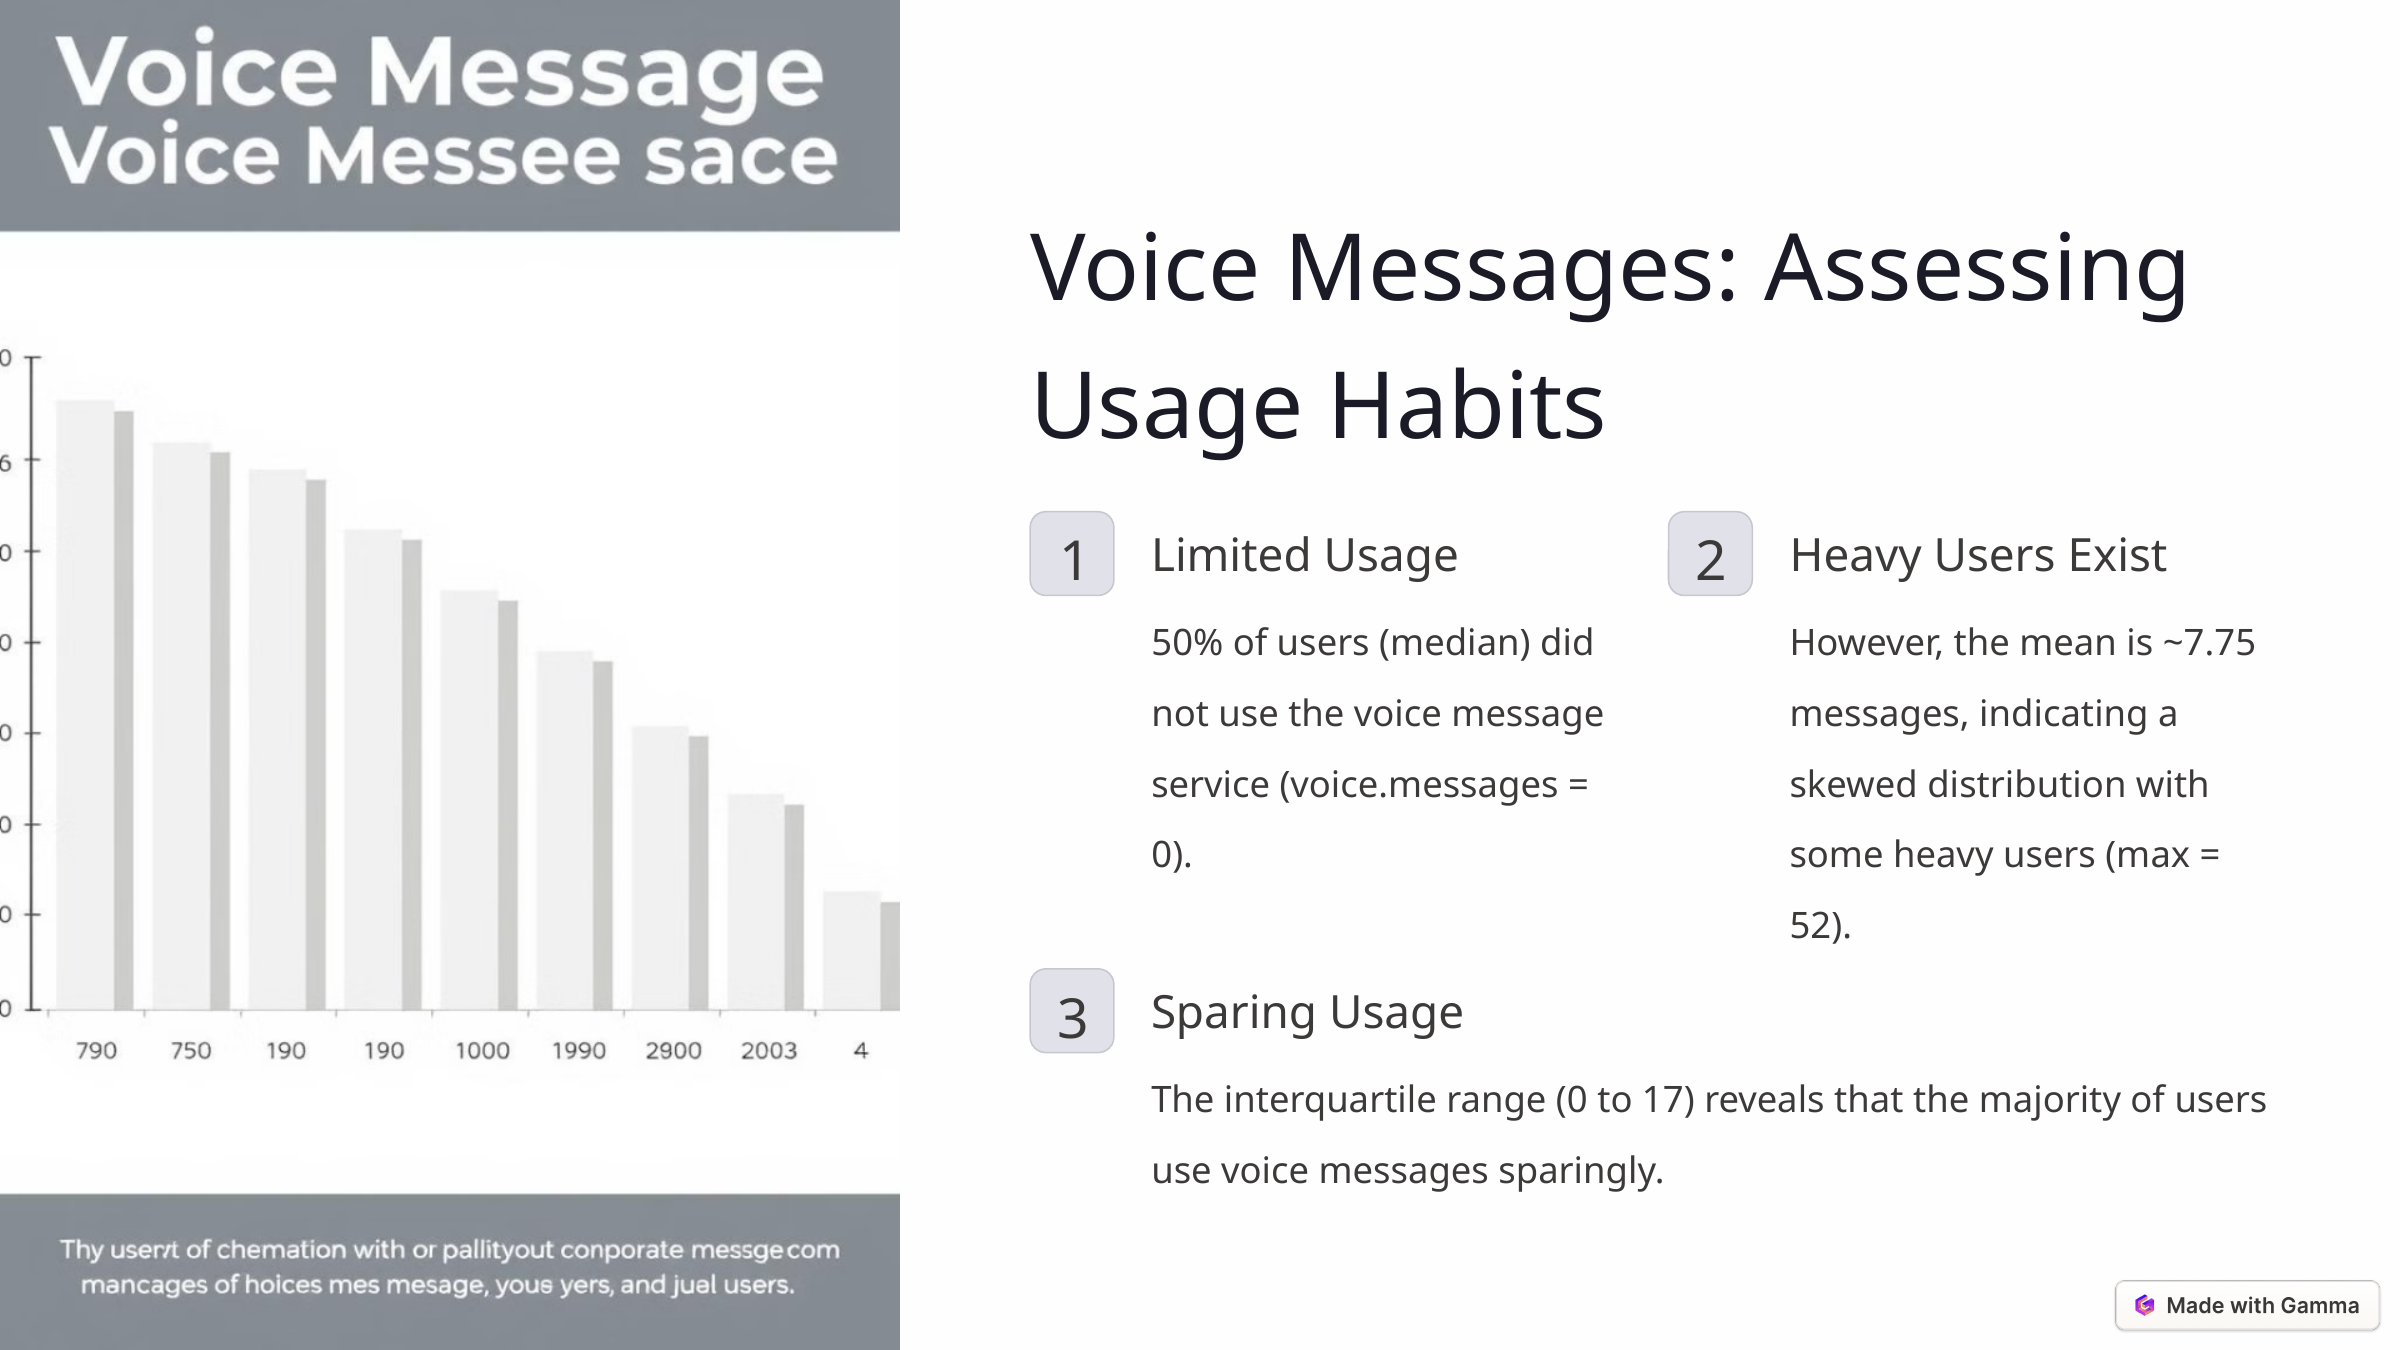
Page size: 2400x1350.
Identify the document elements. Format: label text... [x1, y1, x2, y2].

text_box Limited Usage [1151, 511, 1617, 570]
text_box 50% of users (median) did not use the voice message service (voice.messages = 0). [1151, 592, 1632, 831]
text_box [1030, 511, 1114, 596]
text_box 1 [1060, 525, 1084, 582]
text_box Voice Messages: Assessing Usage Habits [1030, 181, 2270, 414]
text_box The interquartile range (0 to 17) reveals that the majority of users use voice messages sparingly. [1151, 1049, 2270, 1169]
picture [2106, 1271, 2389, 1339]
picture [0, 0, 901, 1350]
text_box Sparing Usage [1151, 968, 1617, 1027]
text_box 3 [1057, 982, 1087, 1039]
text_box However, the mean is ~7.75 messages, indicating a skewed distribution with some heavy users (max = 52). [1789, 592, 2270, 890]
text_box 2 [1695, 525, 1725, 582]
text_box [1030, 968, 1114, 1053]
text_box Heavy Users Exist [1789, 511, 2255, 570]
text_box [1668, 511, 1753, 596]
